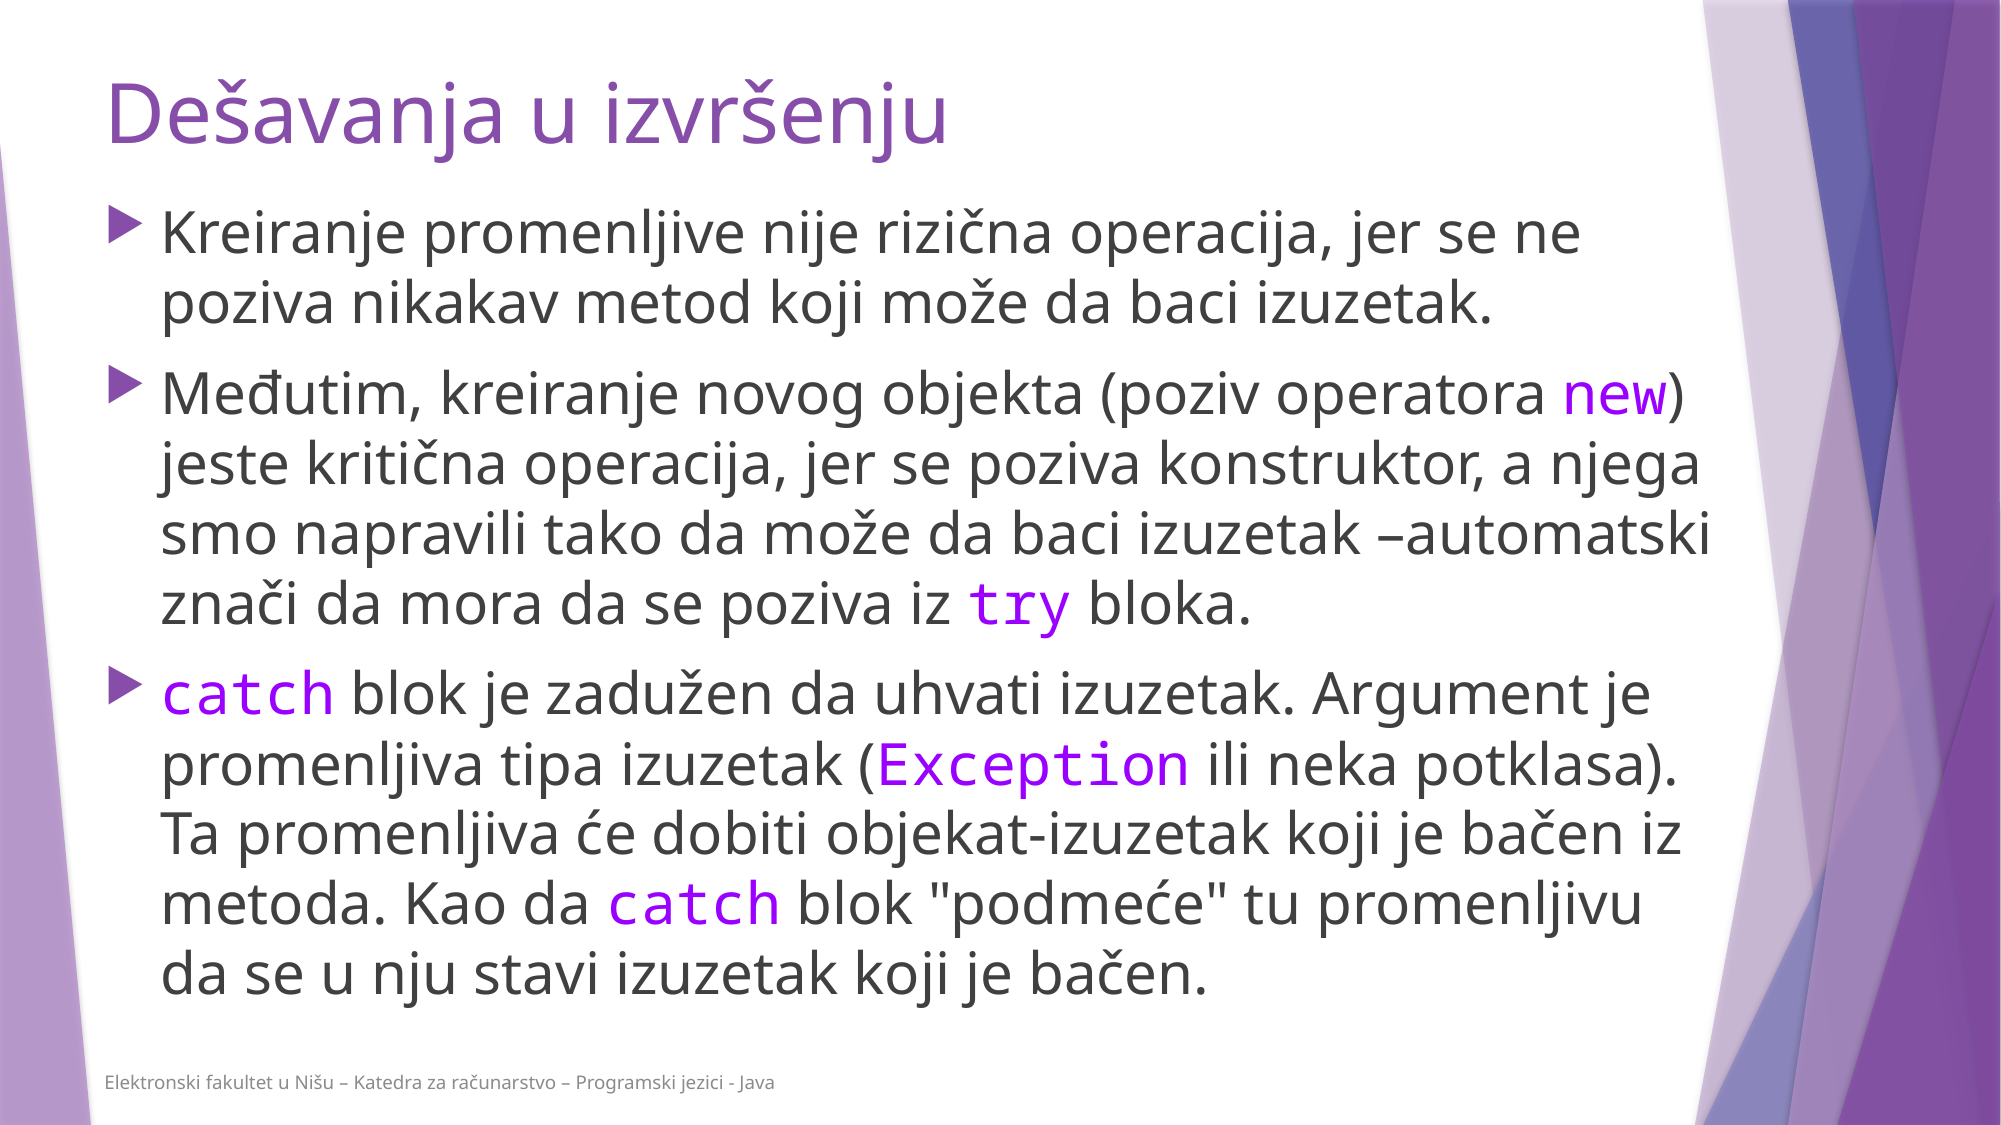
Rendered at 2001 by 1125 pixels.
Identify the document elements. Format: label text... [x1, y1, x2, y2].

footer Elektronski fakultet u Nišu – Katedra za računarstvo – Programski jezici - Java [89, 1053, 1145, 1114]
title Dešavanja u izvršenju [89, 52, 1736, 159]
list Kreiranje promenljive nije rizična operacija, jer se ne poziva nikakav metod koji može da baci izuzetak. Međutim, kreiranje novog objekta (poziv operatora new) jeste kritična operacija, jer se poziva konstruktor, a njega smo napravili tako da može da baci izuzetak –automatski znači da mora da se poziva iz try bloka. catch blok je zadužen da uhvati izuzetak. Argument je promenljiva tipa izuzetak (Exception ili neka potklasa). Ta promenljiva će dobiti objekat-izuzetak koji je bačen iz metoda. Kao da catch blok "podmeće" tu promenljivu da se u nju stavi izuzetak koji je bačen. [89, 187, 1736, 1054]
